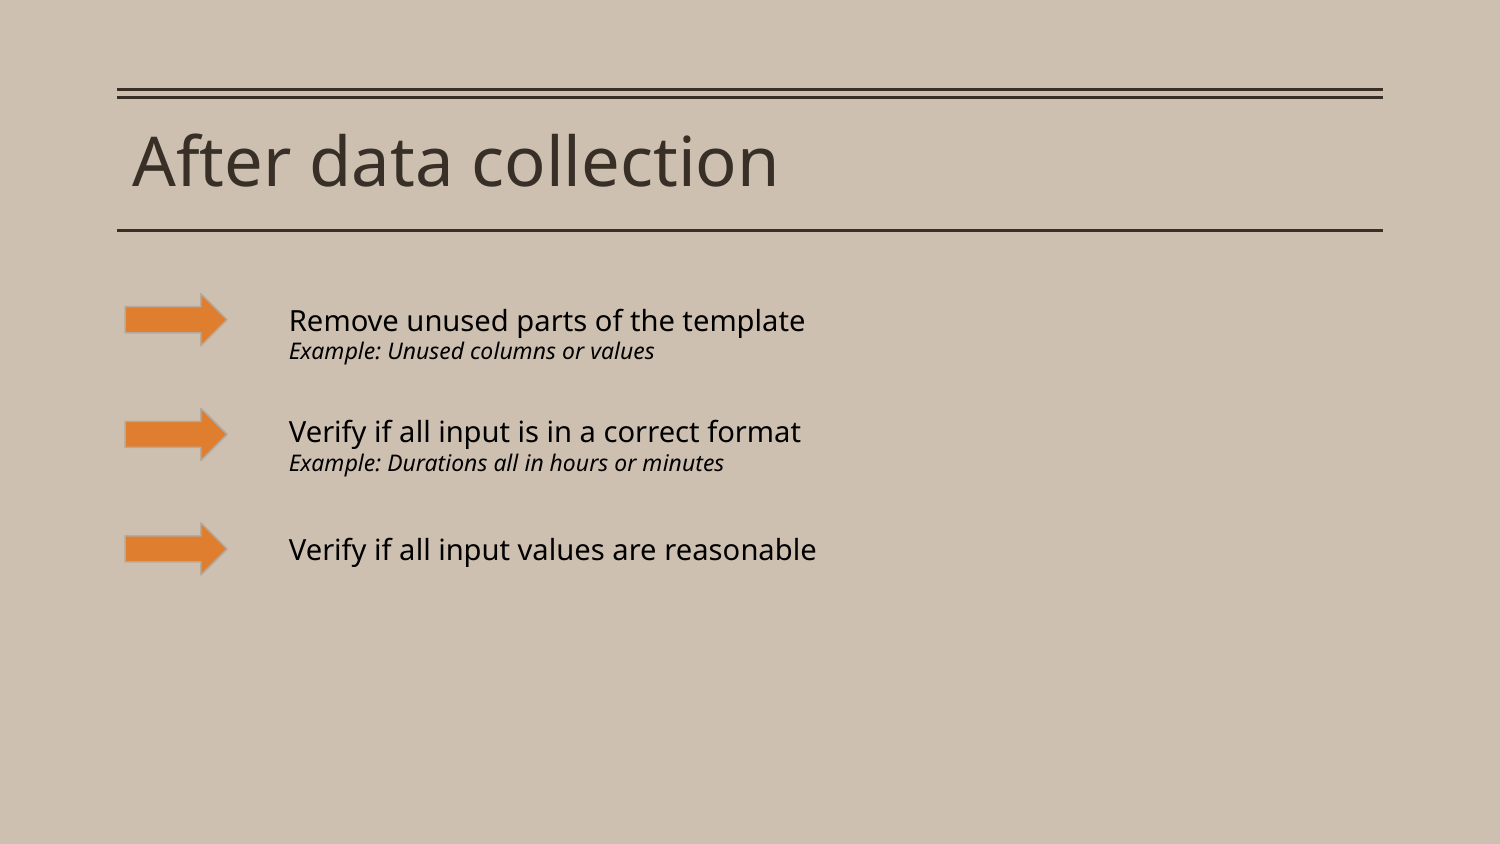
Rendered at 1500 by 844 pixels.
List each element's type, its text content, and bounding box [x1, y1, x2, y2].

text_box [125, 522, 228, 576]
text_box [125, 293, 228, 346]
text_box [125, 408, 228, 461]
text_box Remove unused parts of the template Example: Unused columns or values [273, 286, 1361, 380]
title After data collection [116, 117, 1383, 197]
text_box Verify if all input is in a correct format Example: Durations all in hours or minutes [273, 398, 1384, 491]
text_box Verify if all input values are reasonable [273, 516, 1383, 581]
